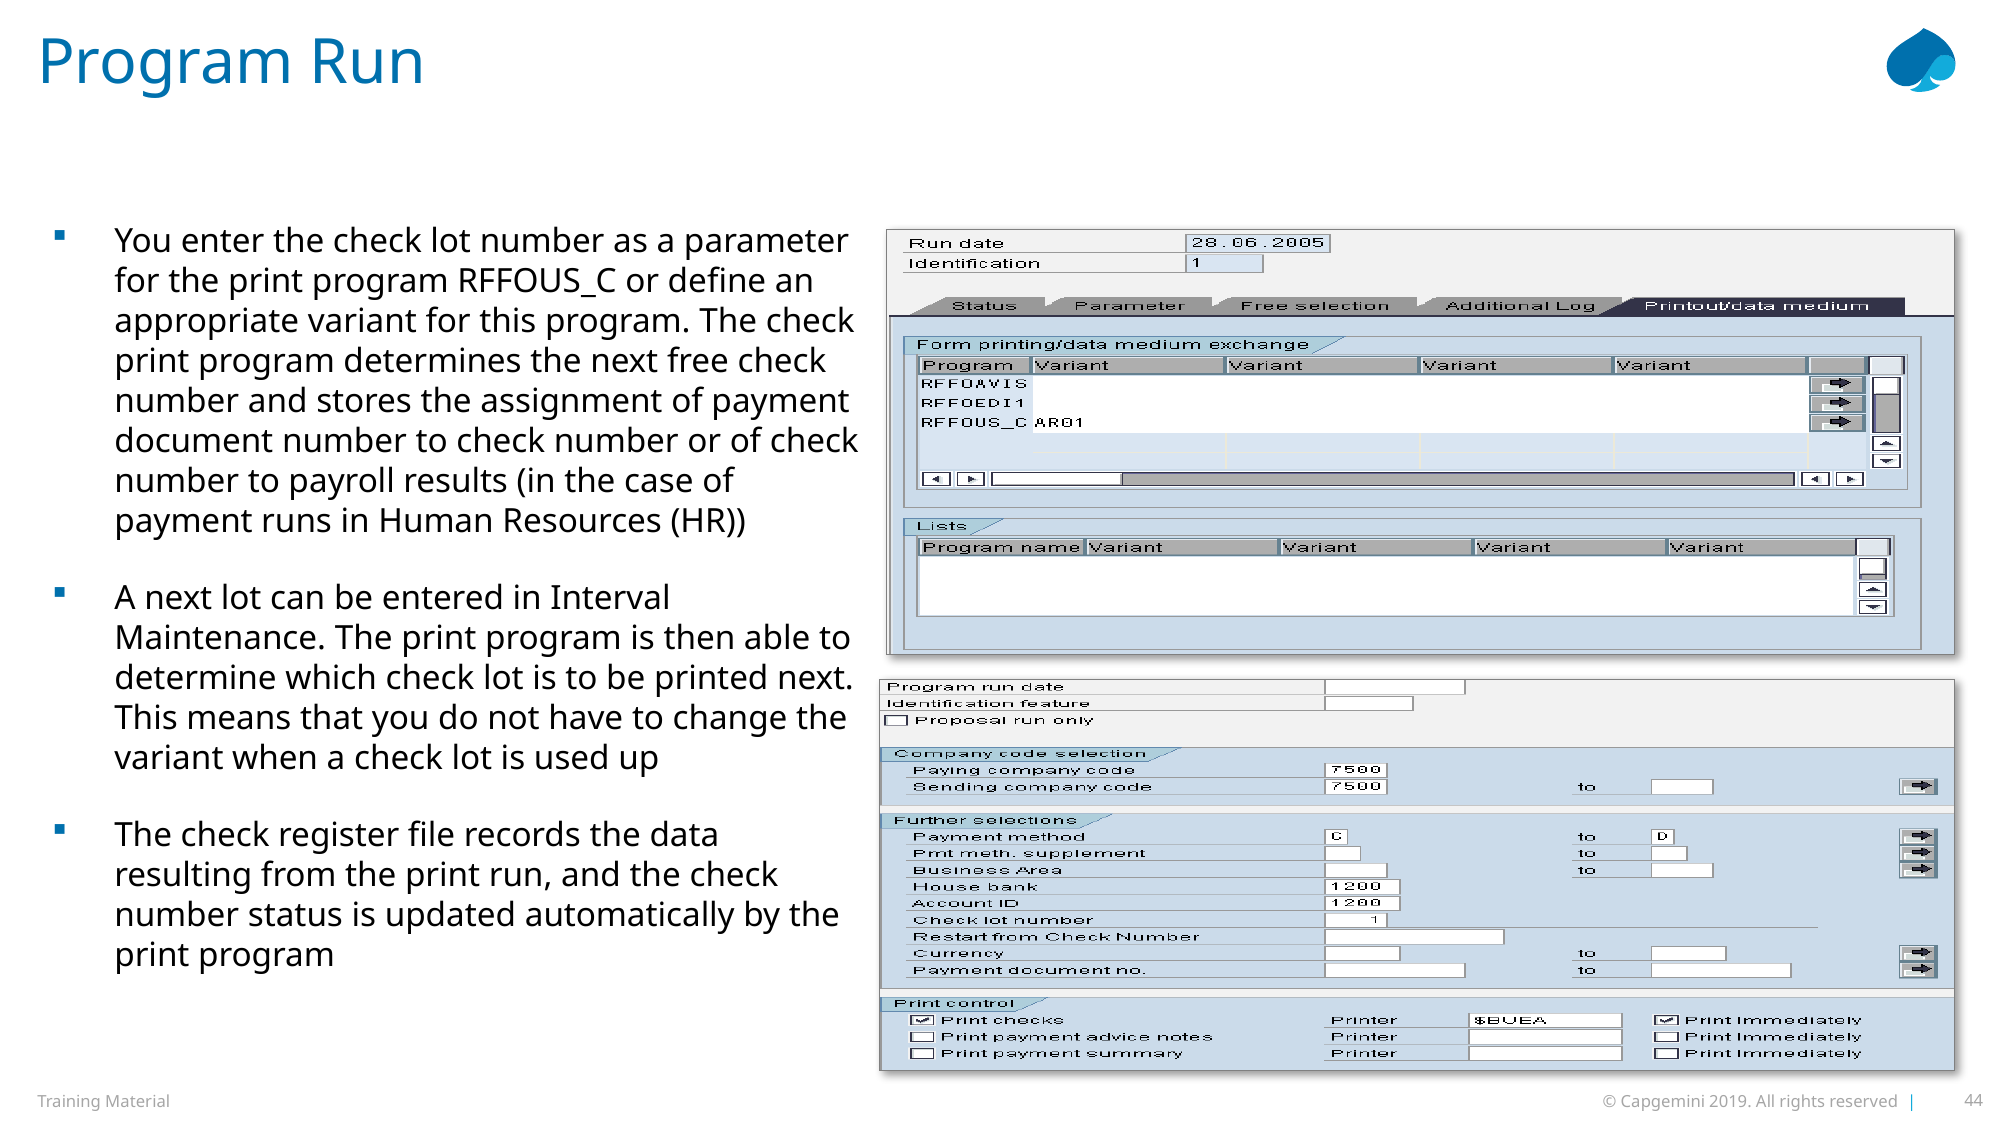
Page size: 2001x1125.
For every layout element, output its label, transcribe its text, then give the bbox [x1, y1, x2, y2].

picture [879, 679, 1955, 1071]
text_box You enter the check lot number as a parameter for the print program RFFOUS_C or define an appropriate variant for this program. The check print program determines the next free check number and stores the assignment of payment document number to check number or of check number to payroll results (in the case of payment runs in Human Resources (HR)) A next lot can be entered in Interval Maintenance. The print program is then able to determine which check lot is to be printed next. This means that you do not have to change the variant when a check lot is used up The check register file records the data resulting from the print run, and the check number status is updated automatically by the print program [37, 212, 880, 981]
picture [886, 229, 1955, 655]
title Program Run [37, 0, 1863, 119]
